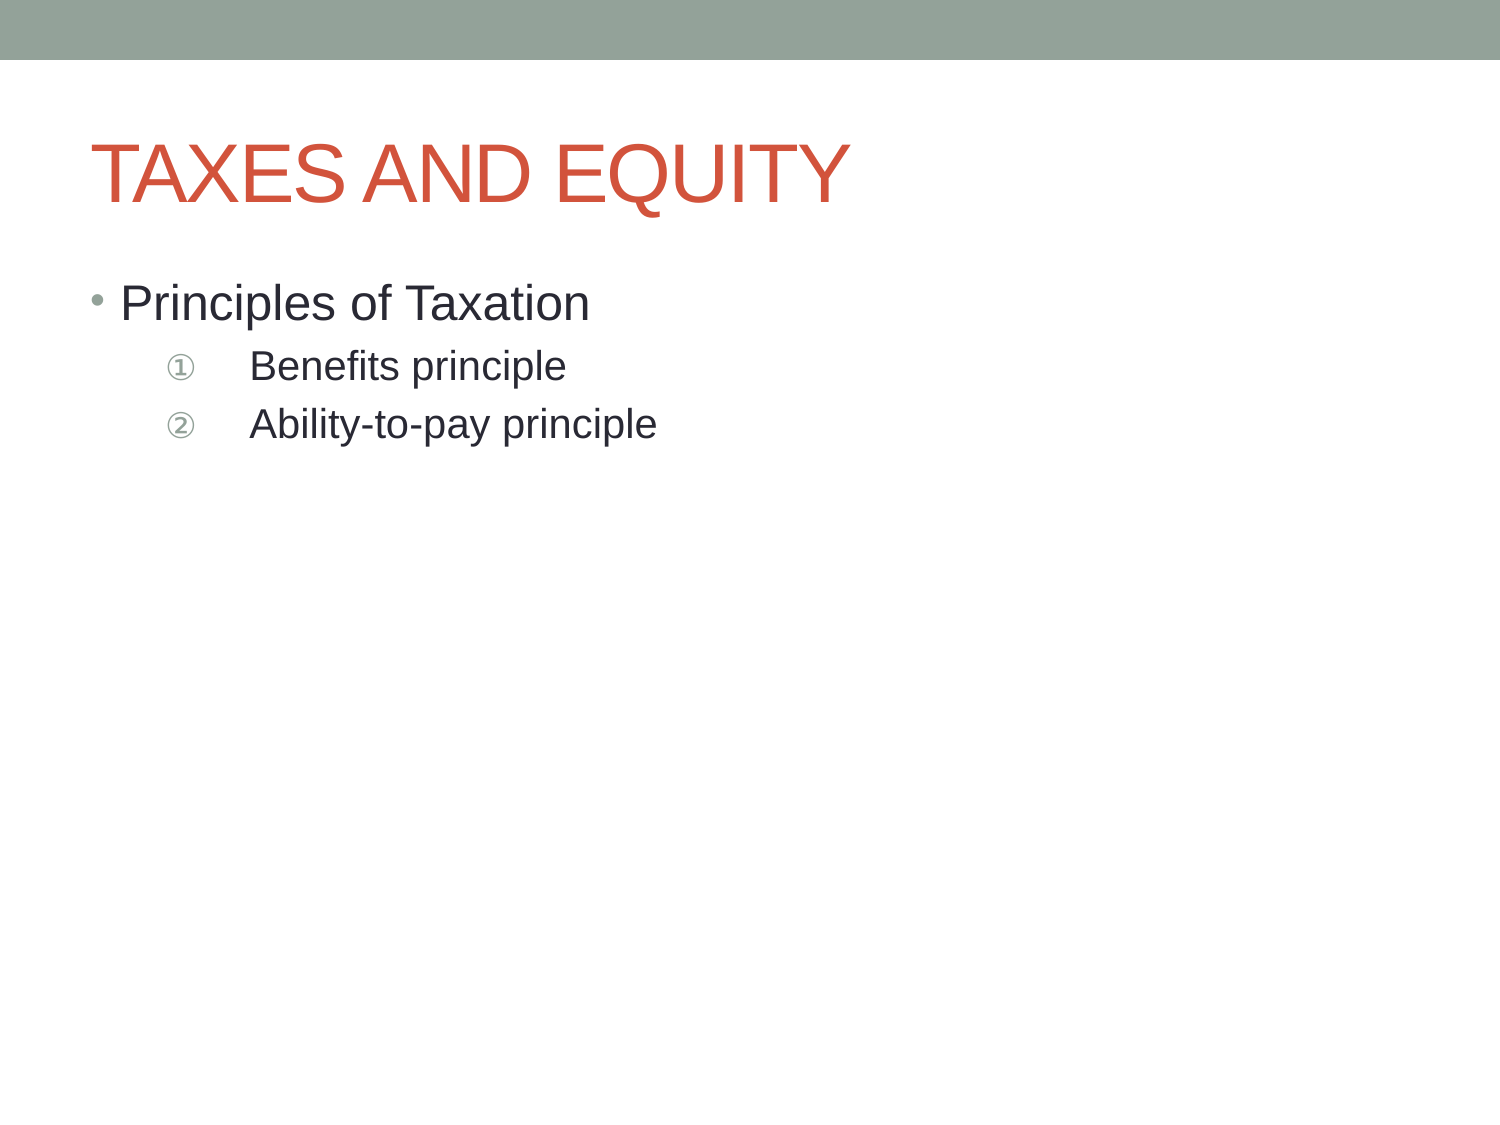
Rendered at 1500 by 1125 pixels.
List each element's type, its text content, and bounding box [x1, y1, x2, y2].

title TAXES AND EQUITY [75, 87, 1425, 250]
list Principles of Taxation Benefits principle Ability-to-pay principle [75, 262, 1425, 1063]
